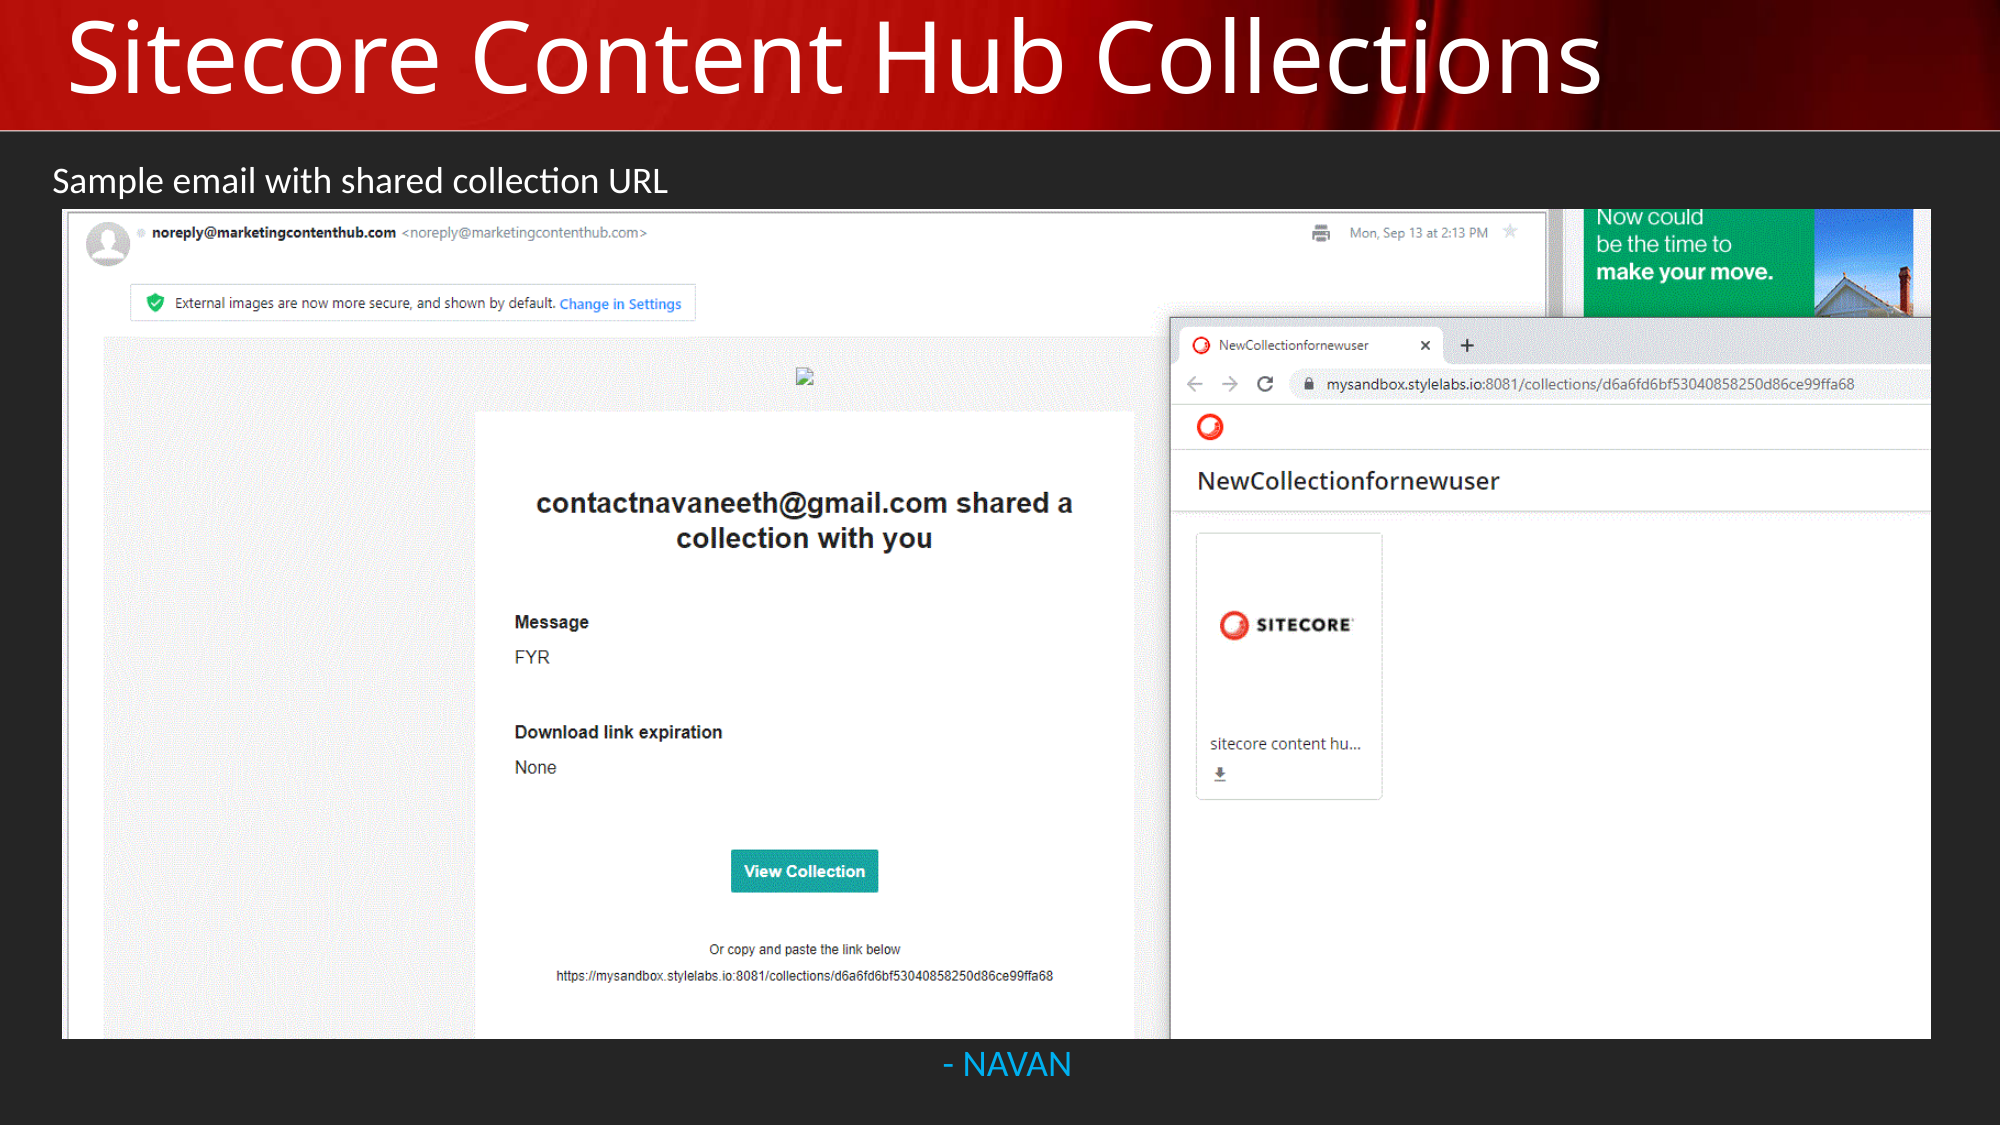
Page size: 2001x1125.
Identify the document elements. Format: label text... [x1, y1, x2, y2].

text_box Sample email with shared collection URL [37, 148, 1906, 209]
title Sitecore Content Hub Collections [66, 0, 1934, 115]
picture [0, 0, 2000, 130]
footer - NAVAN [687, 1050, 1328, 1084]
picture [62, 209, 1931, 1039]
